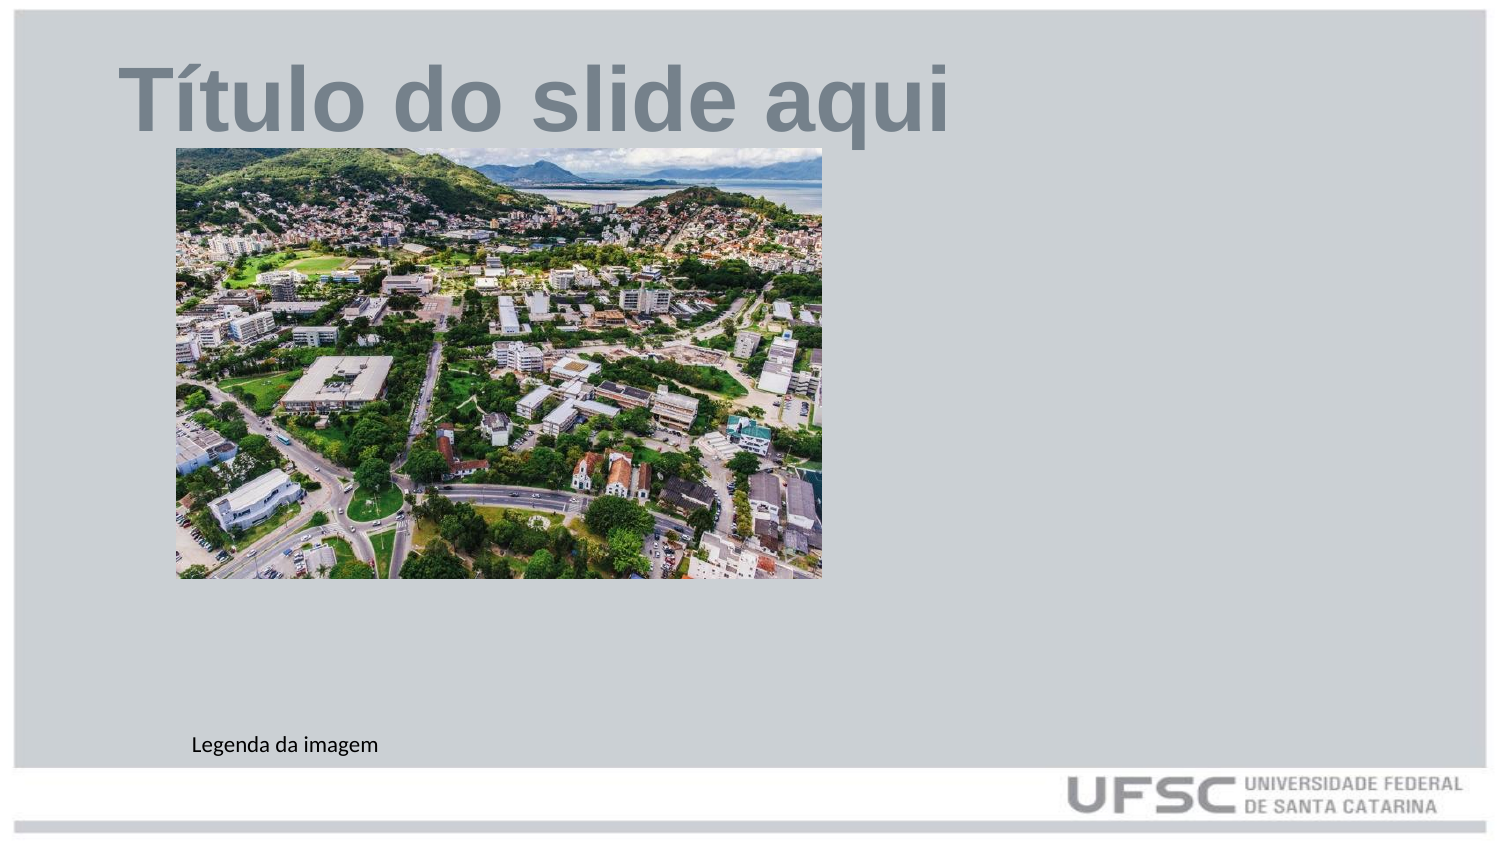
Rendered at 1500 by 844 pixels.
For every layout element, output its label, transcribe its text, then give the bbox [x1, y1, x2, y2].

text_box Legenda da imagem [176, 721, 1324, 765]
picture [0, 0, 1500, 844]
title Título do slide aqui [103, 44, 1397, 208]
